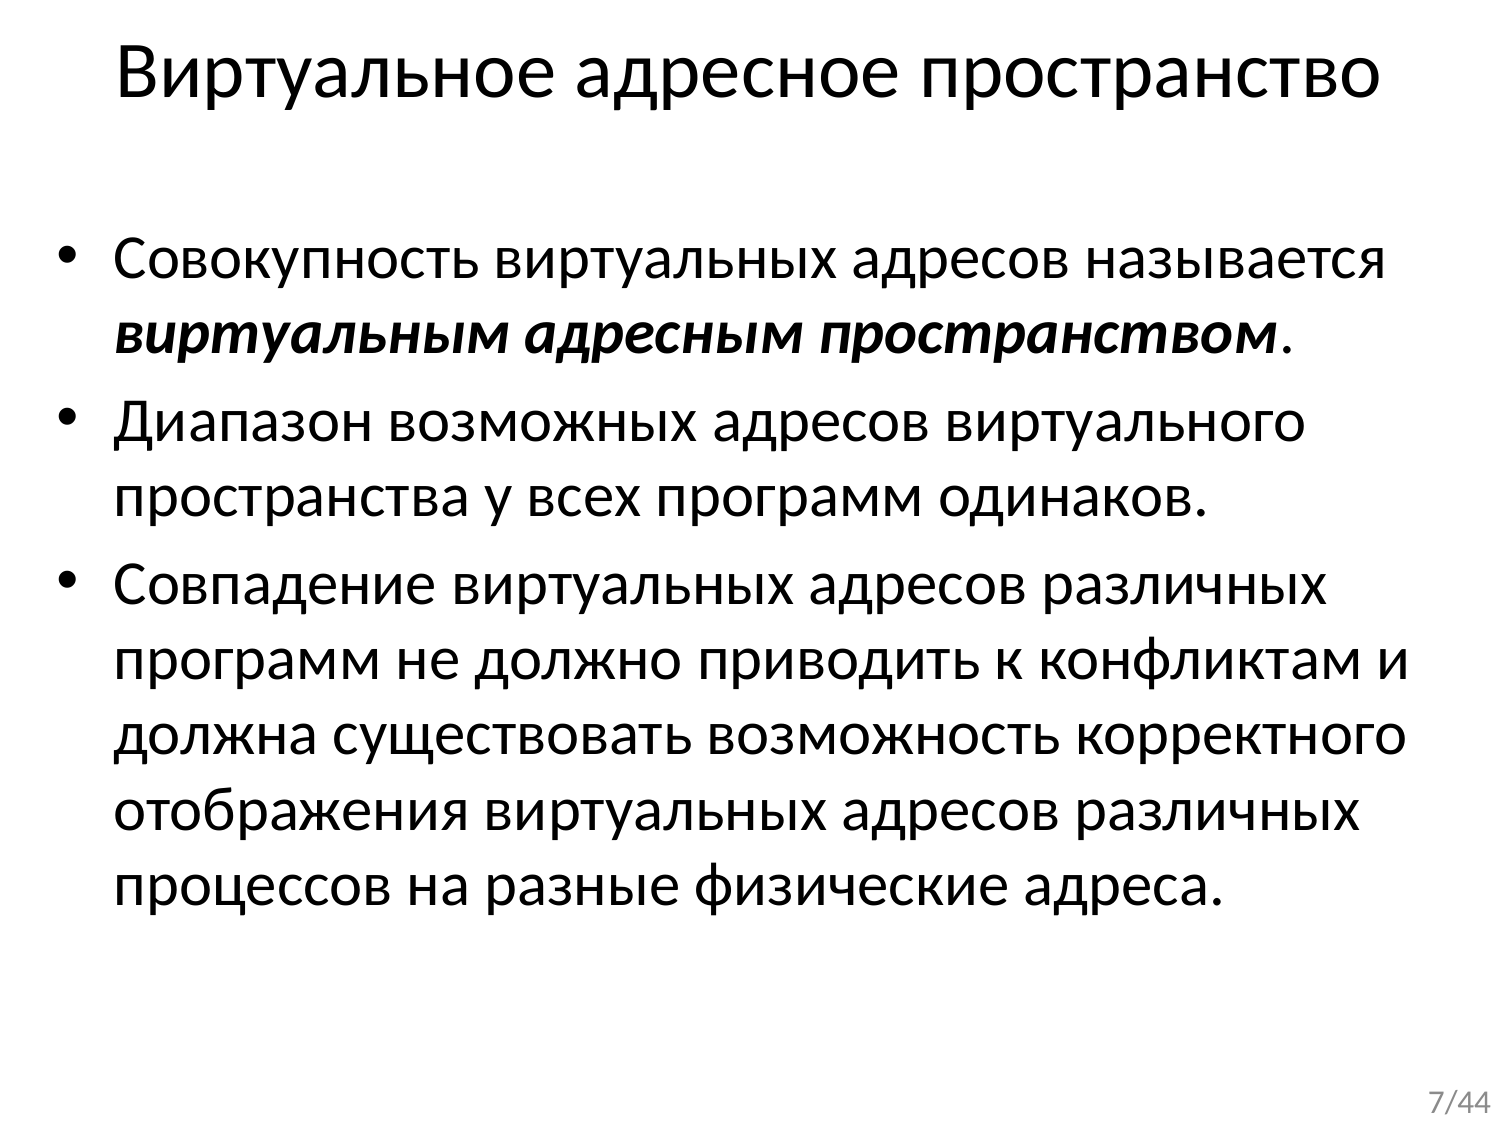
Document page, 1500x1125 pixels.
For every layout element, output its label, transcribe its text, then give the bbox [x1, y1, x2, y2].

title Виртуальное адресное пространство [41, 8, 1459, 197]
slide_number 7/44 [1156, 1070, 1500, 1125]
list Совокупность виртуальных адресов называется виртуальным адресным пространством. Диапазон возможных адресов виртуального пространства у всех программ одинаков. Совпадение виртуальных адресов различных программ не должно приводить к конфликтам и должна существовать возможность корректного отображения виртуальных адресов различных процессов на разные физические адреса. [41, 208, 1459, 1035]
